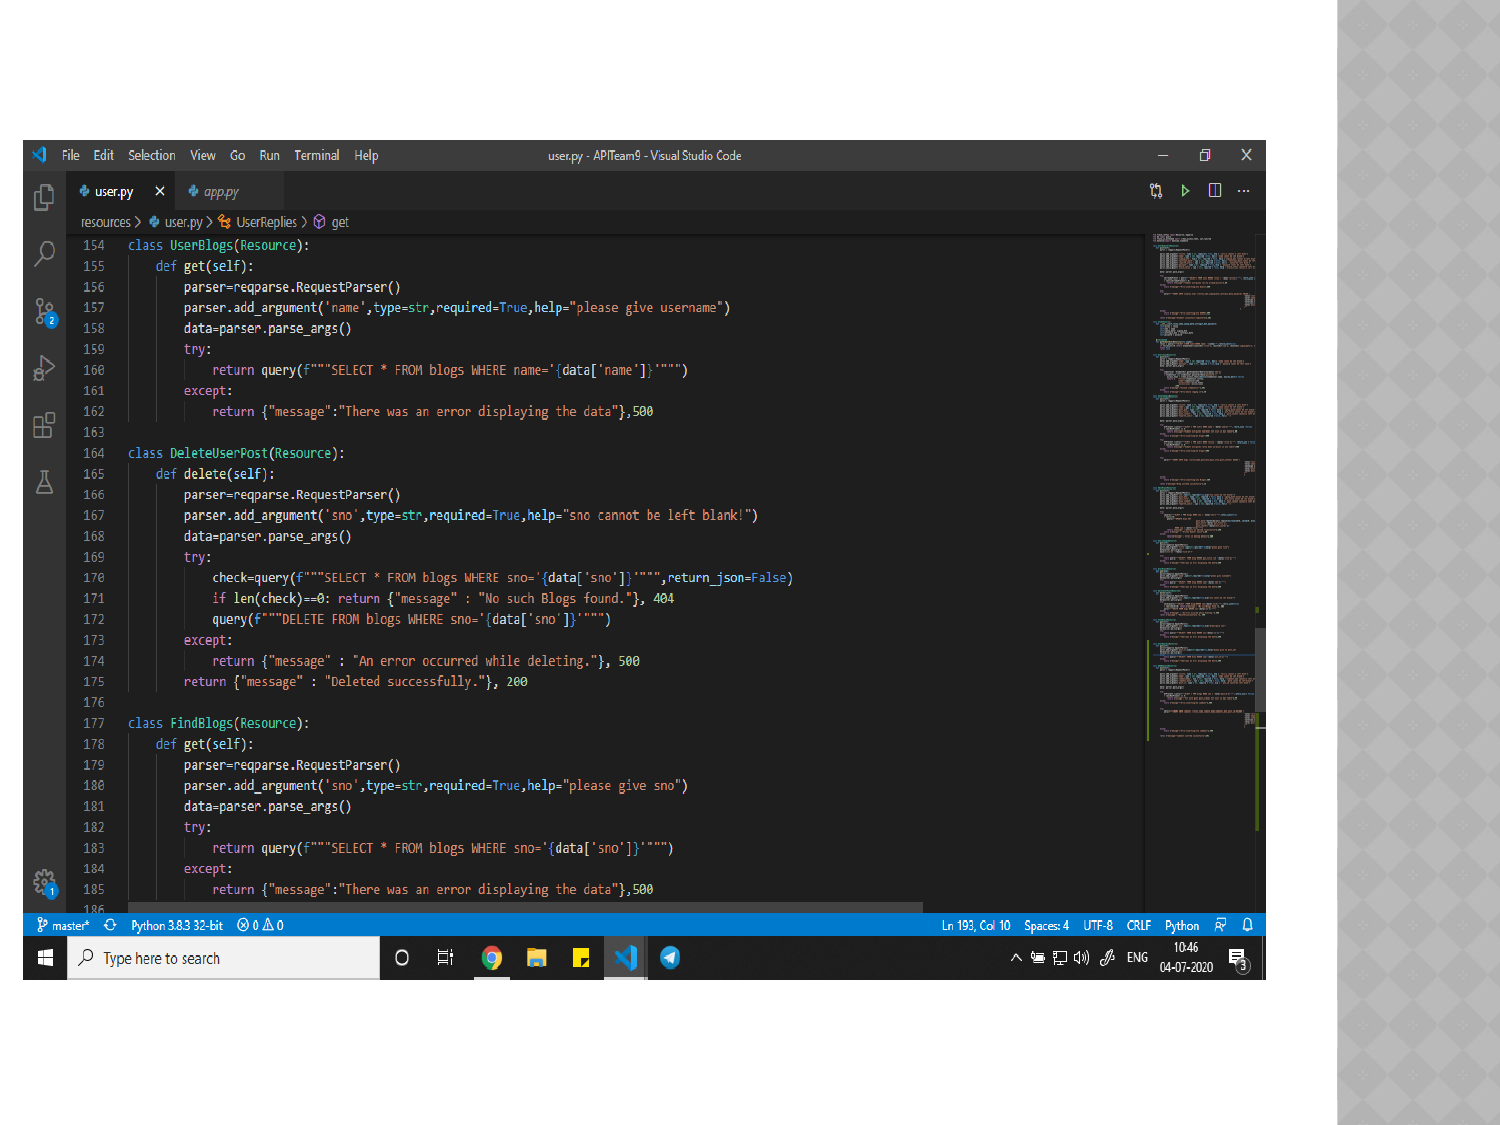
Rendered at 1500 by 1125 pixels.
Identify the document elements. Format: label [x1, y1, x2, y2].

list [23, 140, 1266, 980]
